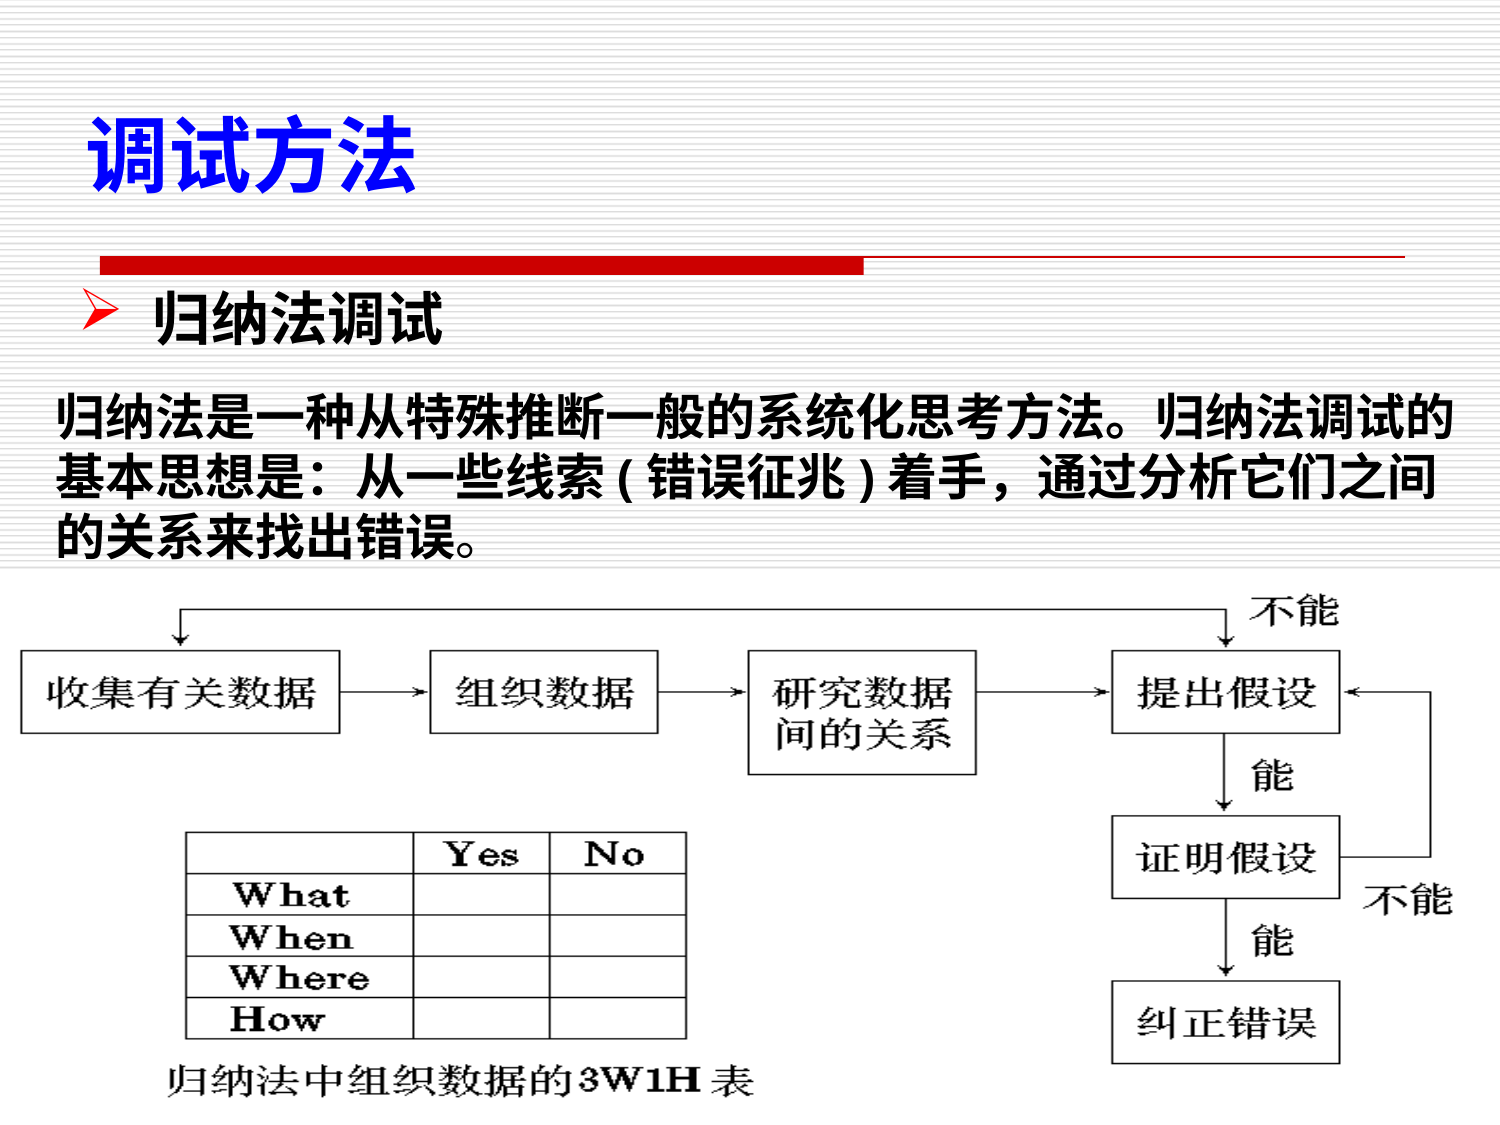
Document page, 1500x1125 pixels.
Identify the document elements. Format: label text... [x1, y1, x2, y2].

picture [0, 0, 1500, 1125]
text_box 调试方法 [70, 97, 1193, 210]
text_box 归纳法是一种从特殊推断一般的系统化思考方法。归纳法调试的基本思想是：从一些线索(错误征兆)着手，通过分析它们之间的关系来找出错误。 [41, 377, 1474, 568]
text_box 归纳法调试 [63, 274, 603, 360]
